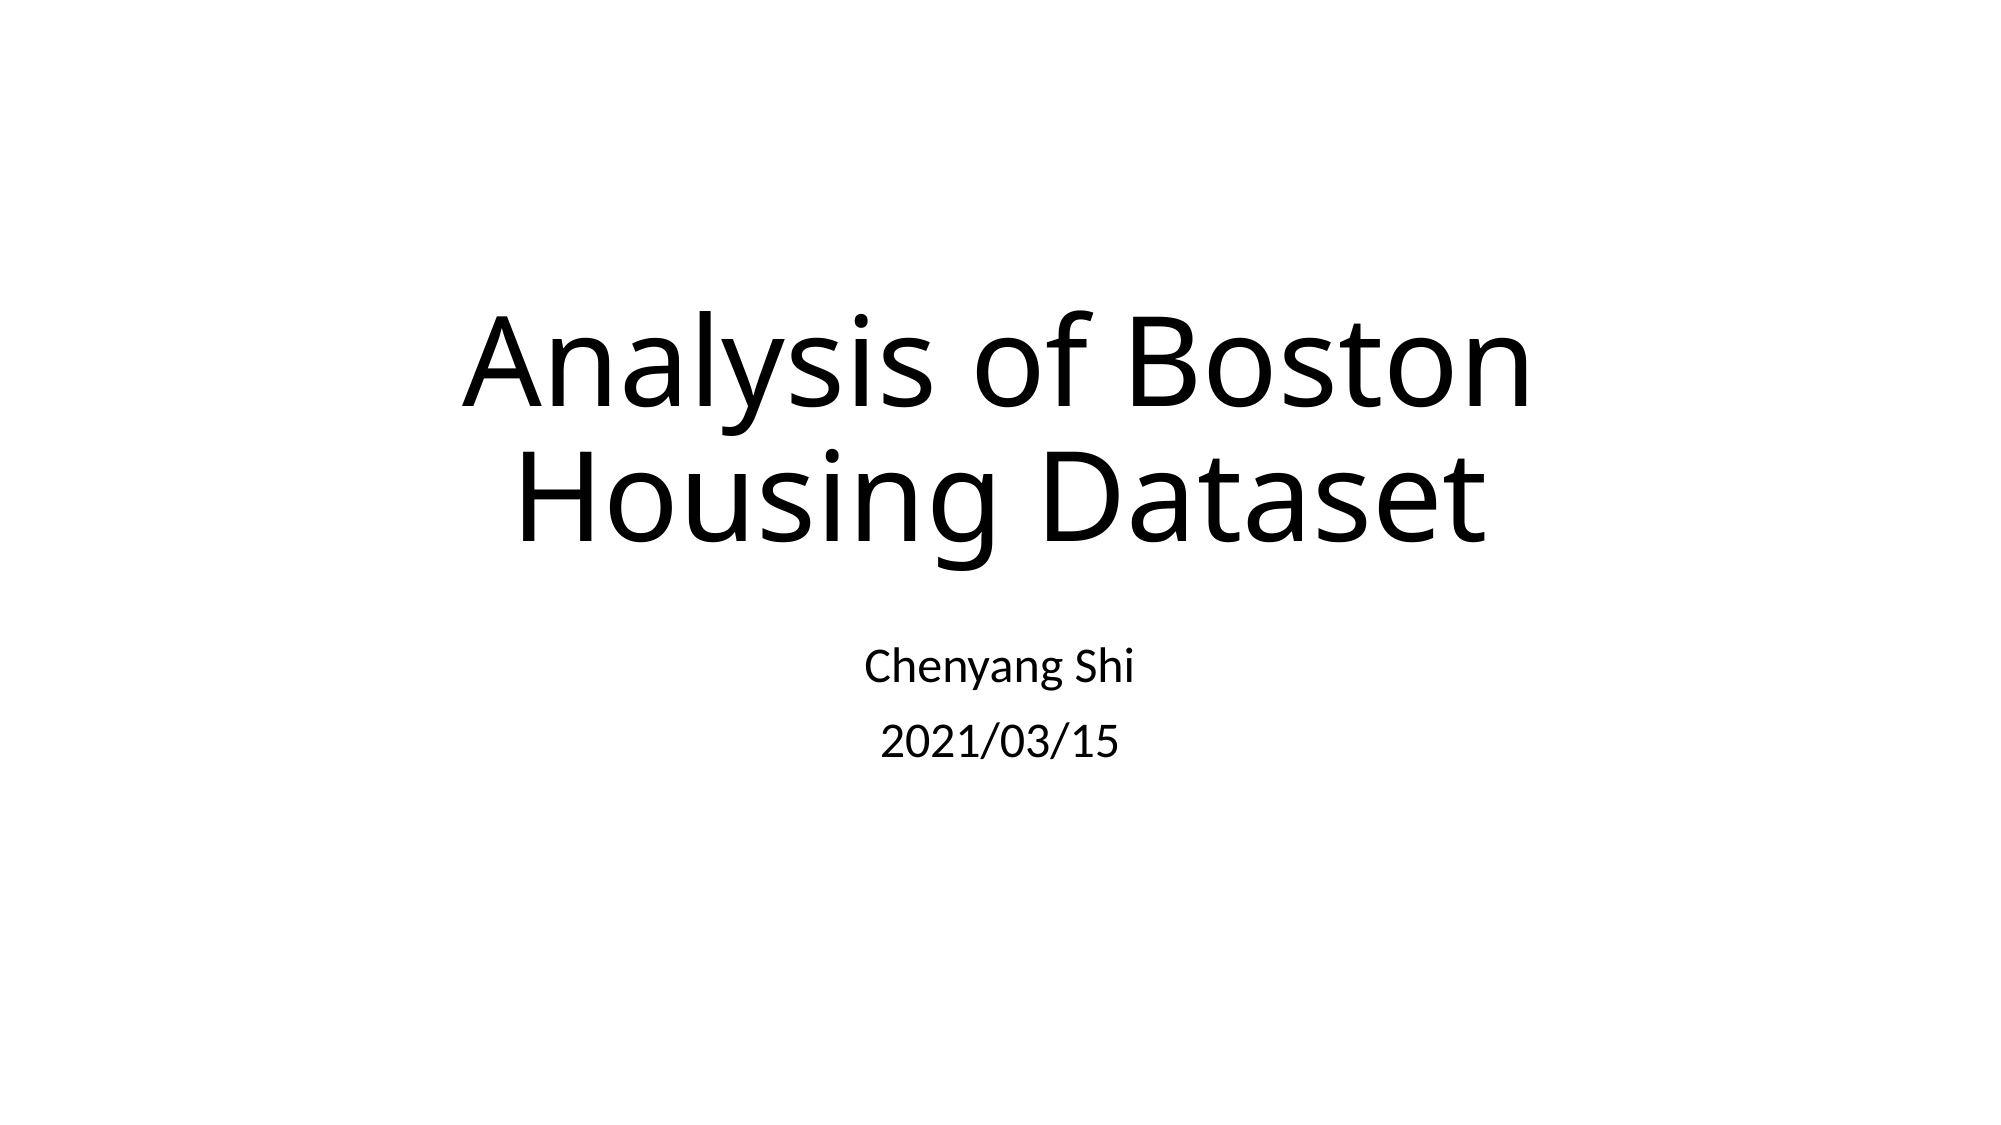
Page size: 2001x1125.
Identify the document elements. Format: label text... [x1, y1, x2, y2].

subtitle Chenyang Shi 2021/03/15 [249, 631, 1750, 904]
title Analysis of Boston Housing Dataset [249, 184, 1750, 576]
